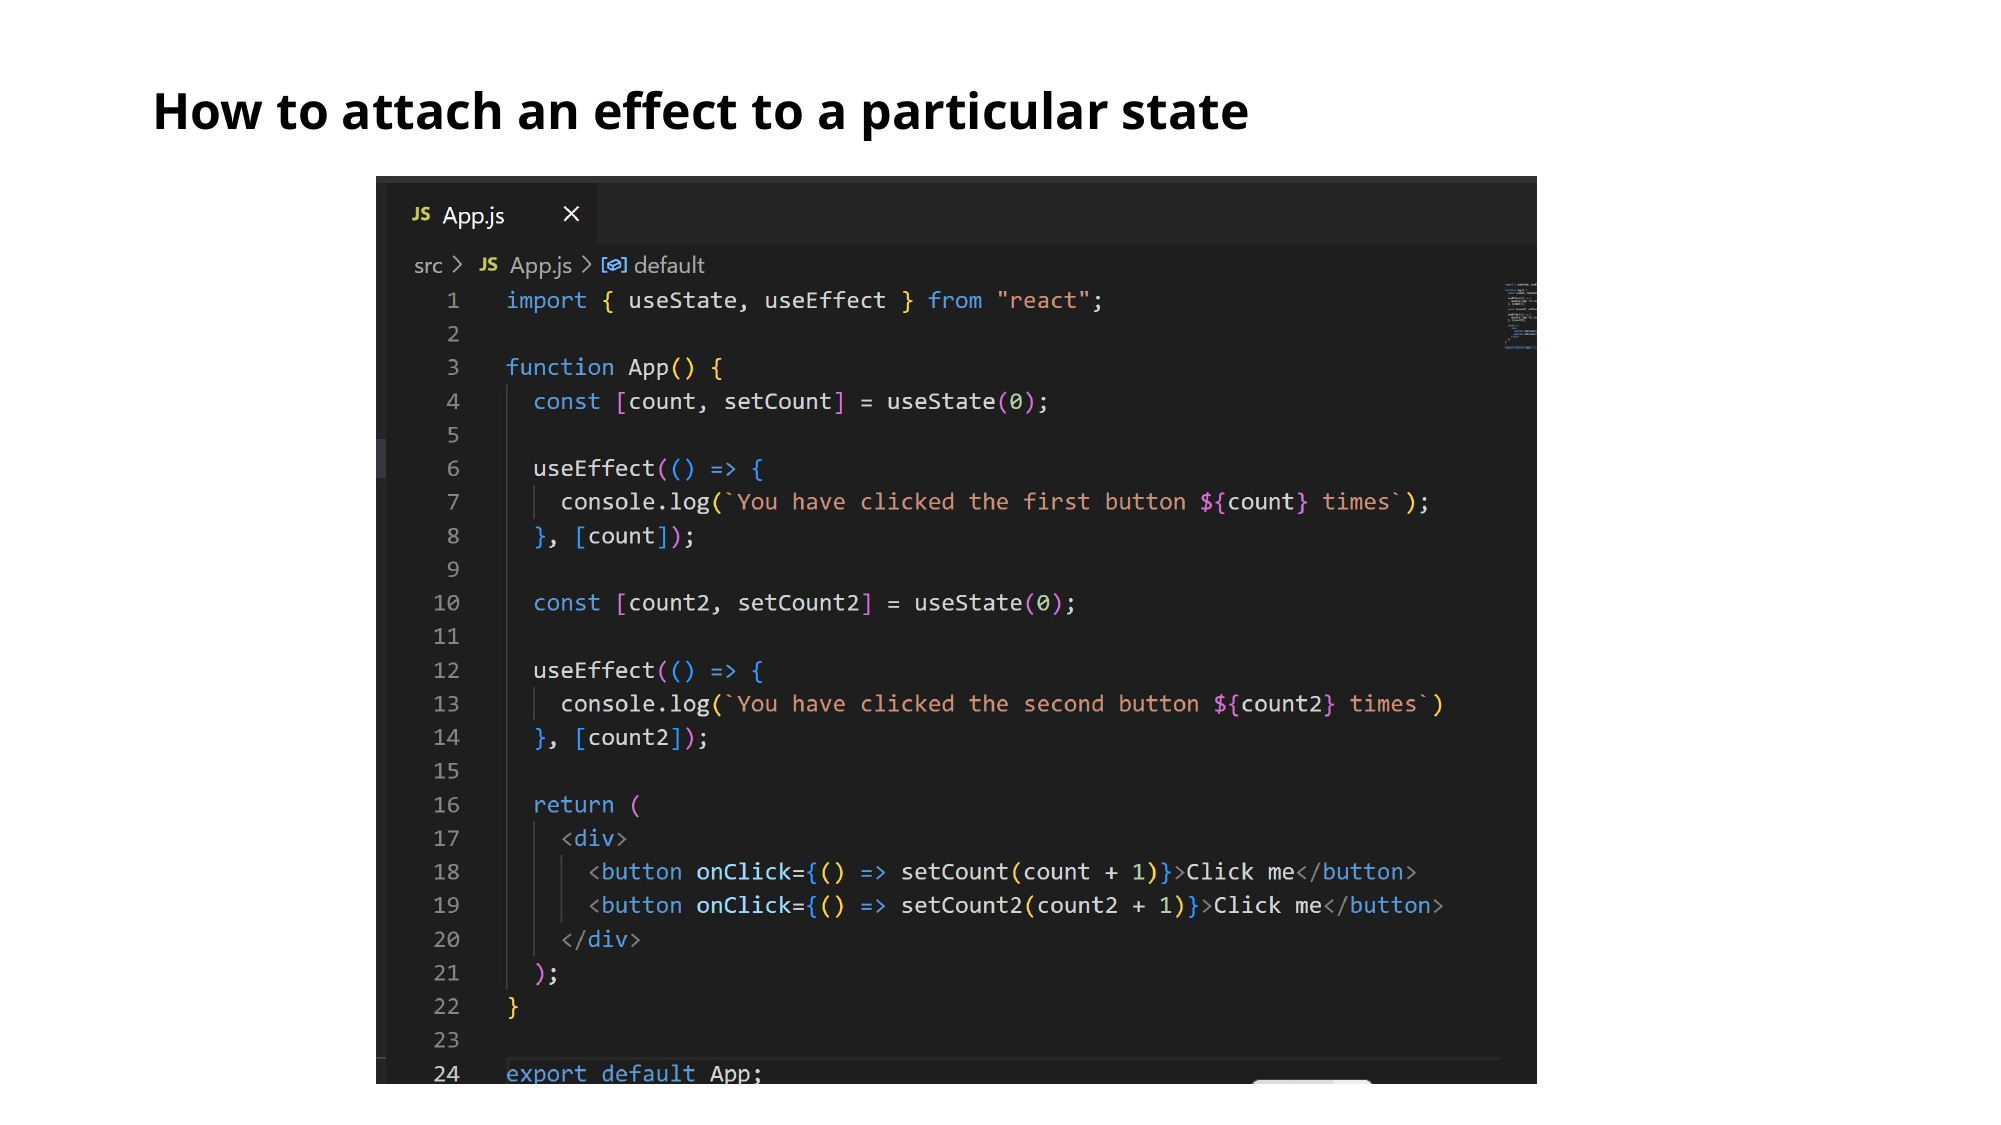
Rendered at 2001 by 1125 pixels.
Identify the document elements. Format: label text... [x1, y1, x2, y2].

title How to attach an effect to a particular state [137, 59, 1863, 278]
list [376, 176, 1537, 1084]
